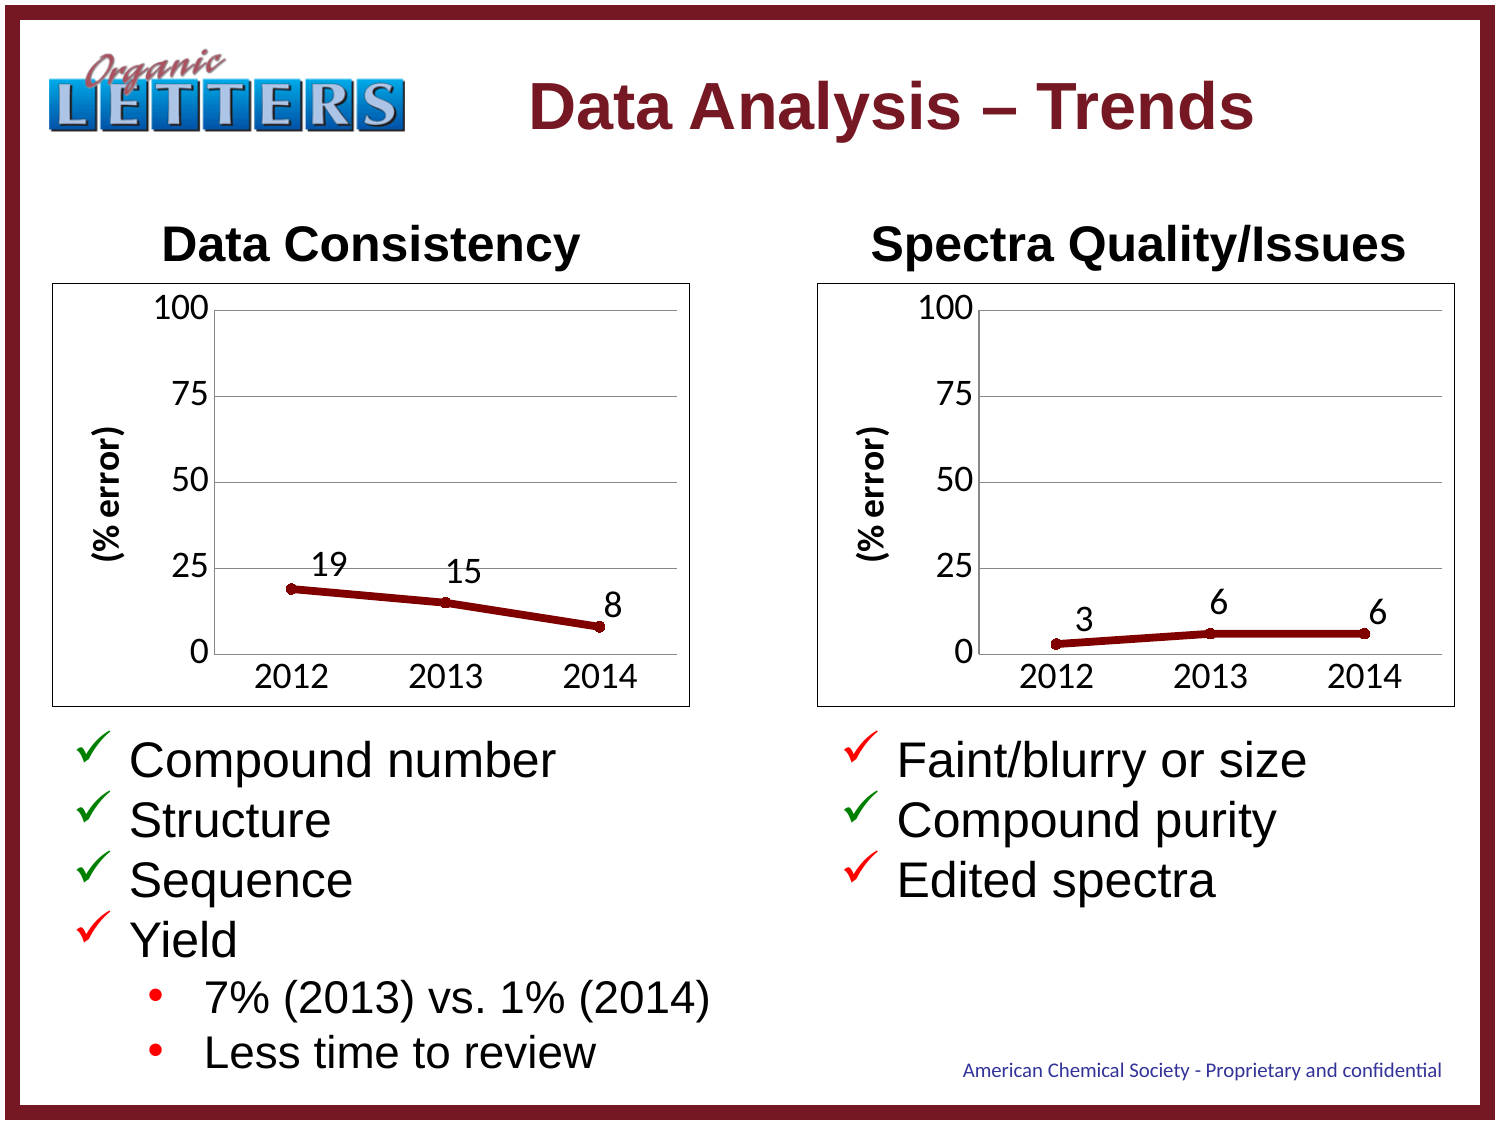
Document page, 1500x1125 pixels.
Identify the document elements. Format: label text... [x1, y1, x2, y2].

text_box Compound number Structure Sequence Yield 7% (2013) vs. 1% (2014) Less time to review [57, 720, 727, 1085]
text_box [12, 12, 1488, 1113]
text_box Faint/blurry or size Compound purity Edited spectra [825, 720, 1337, 915]
chart [52, 282, 690, 707]
text_box American Chemical Society - Proprietary and confidential [948, 1049, 1463, 1090]
text_box Data Consistency [146, 204, 598, 280]
chart [817, 282, 1455, 707]
text_box Spectra Quality/Issues [855, 204, 1430, 280]
picture [37, 40, 416, 147]
